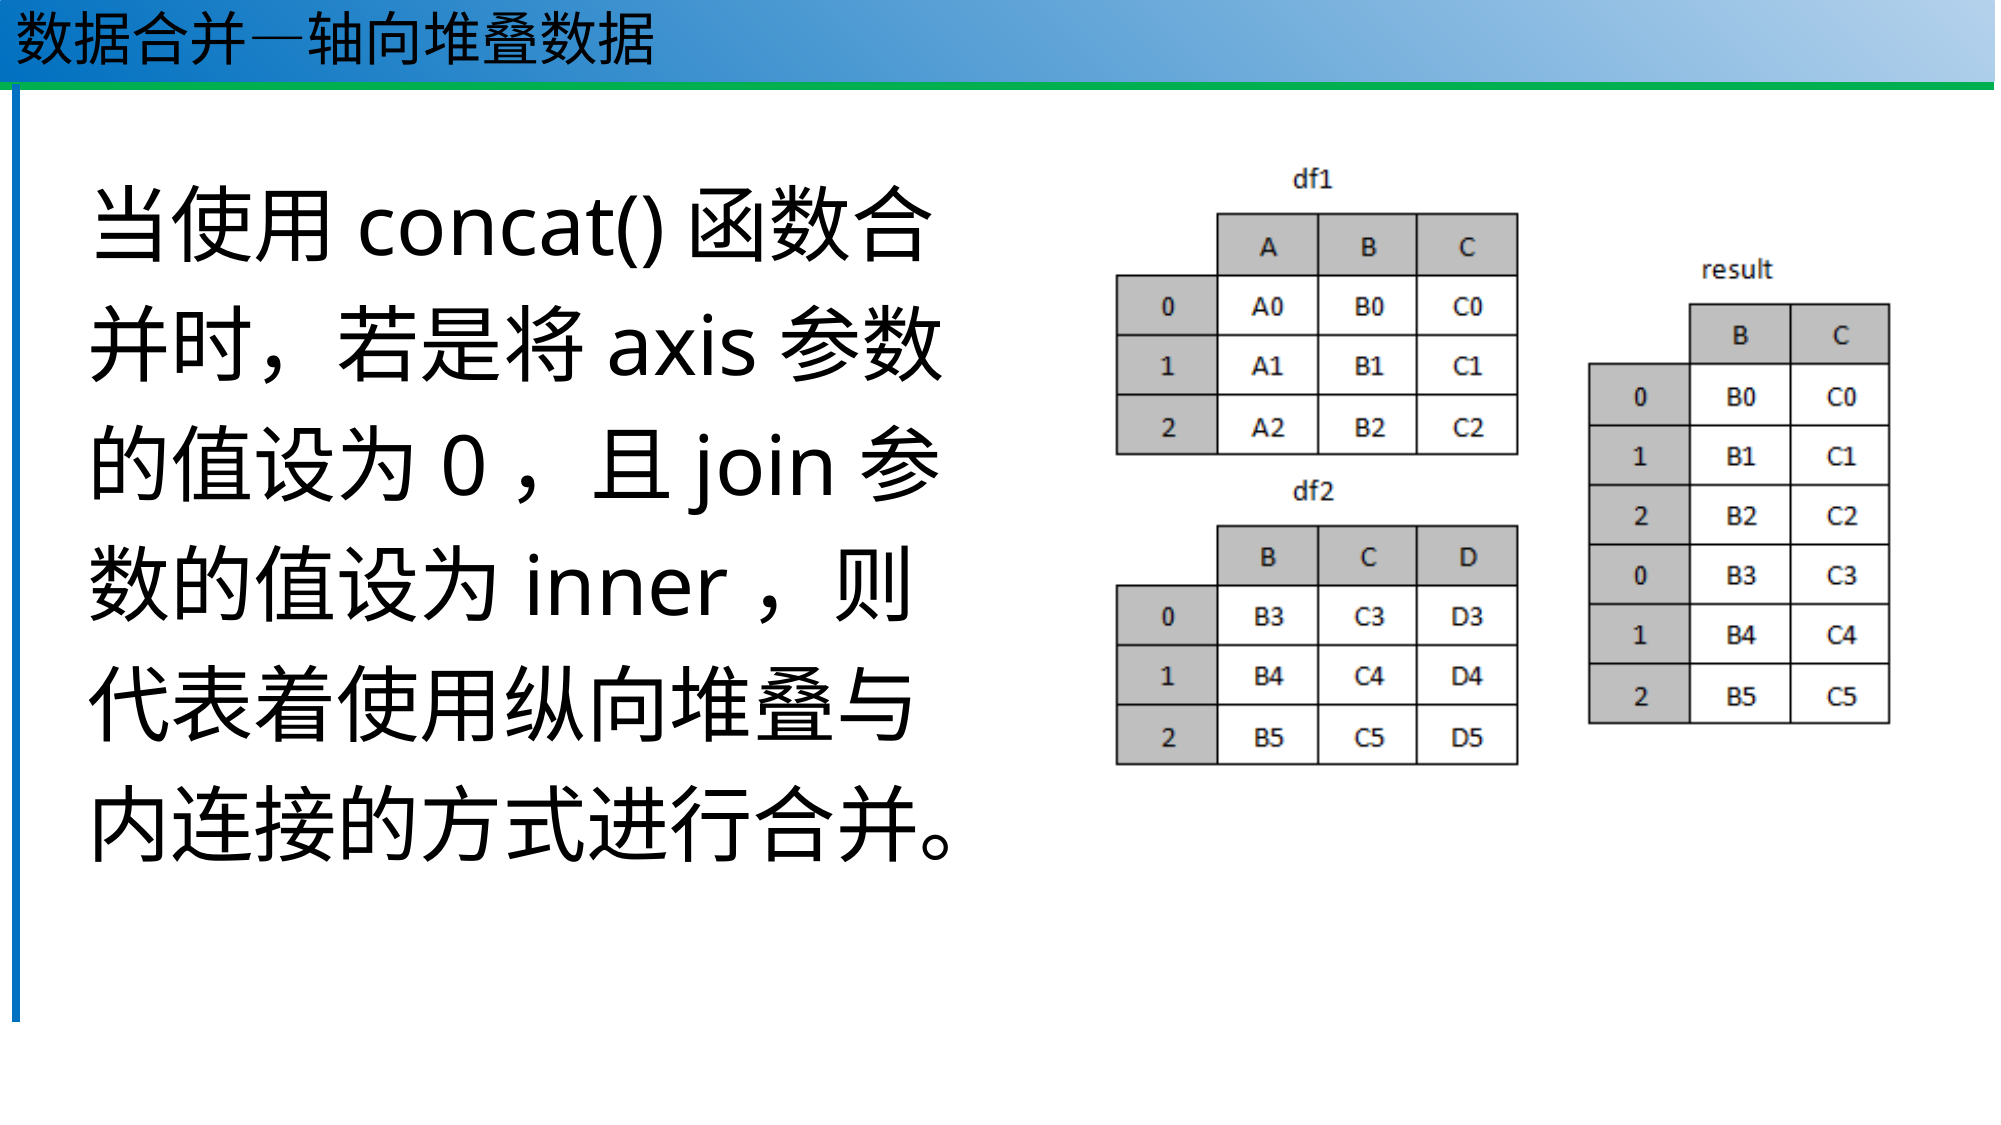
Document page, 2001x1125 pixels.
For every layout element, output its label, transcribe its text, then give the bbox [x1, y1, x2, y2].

title 数据合并—轴向堆叠数据 [0, 0, 1995, 82]
text_box 当使用concat()函数合并时，若是将axis参数的值设为0，且join参数的值设为inner，则代表着使用纵向堆叠与内连接的方式进行合并。 [72, 144, 1000, 880]
picture [1102, 158, 1903, 776]
